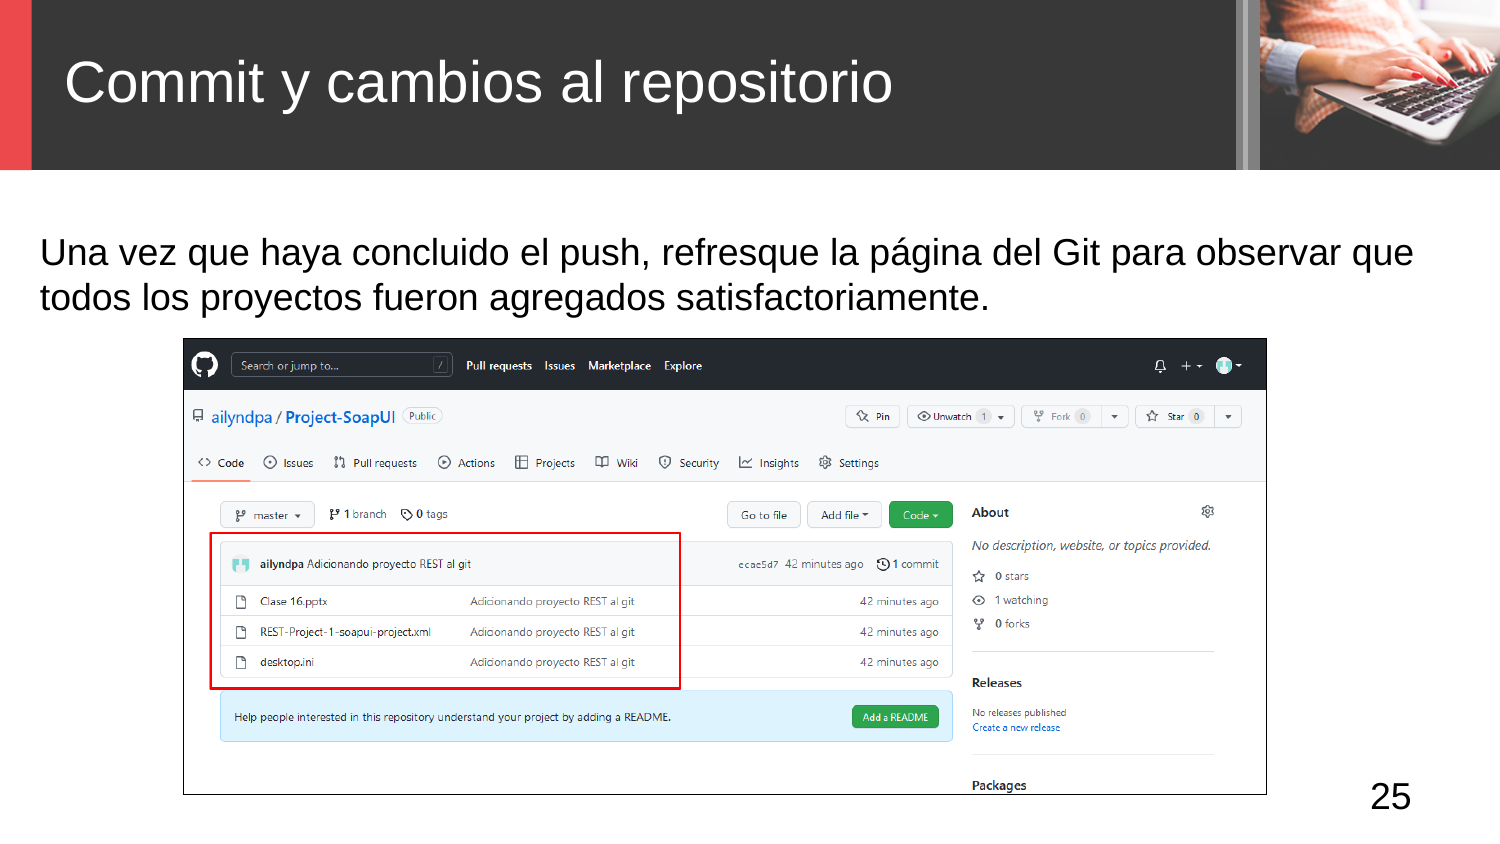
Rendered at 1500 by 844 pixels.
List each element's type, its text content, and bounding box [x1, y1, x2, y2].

list Commit y cambios al repositorio [49, 32, 1231, 127]
picture [0, 0, 1500, 844]
text_box 25 [1355, 764, 1500, 825]
text_box Una vez que haya concluido el push, refresque la página del Git para observar que todos los proyectos fueron agregados satisfactoriamente. [25, 220, 1500, 326]
